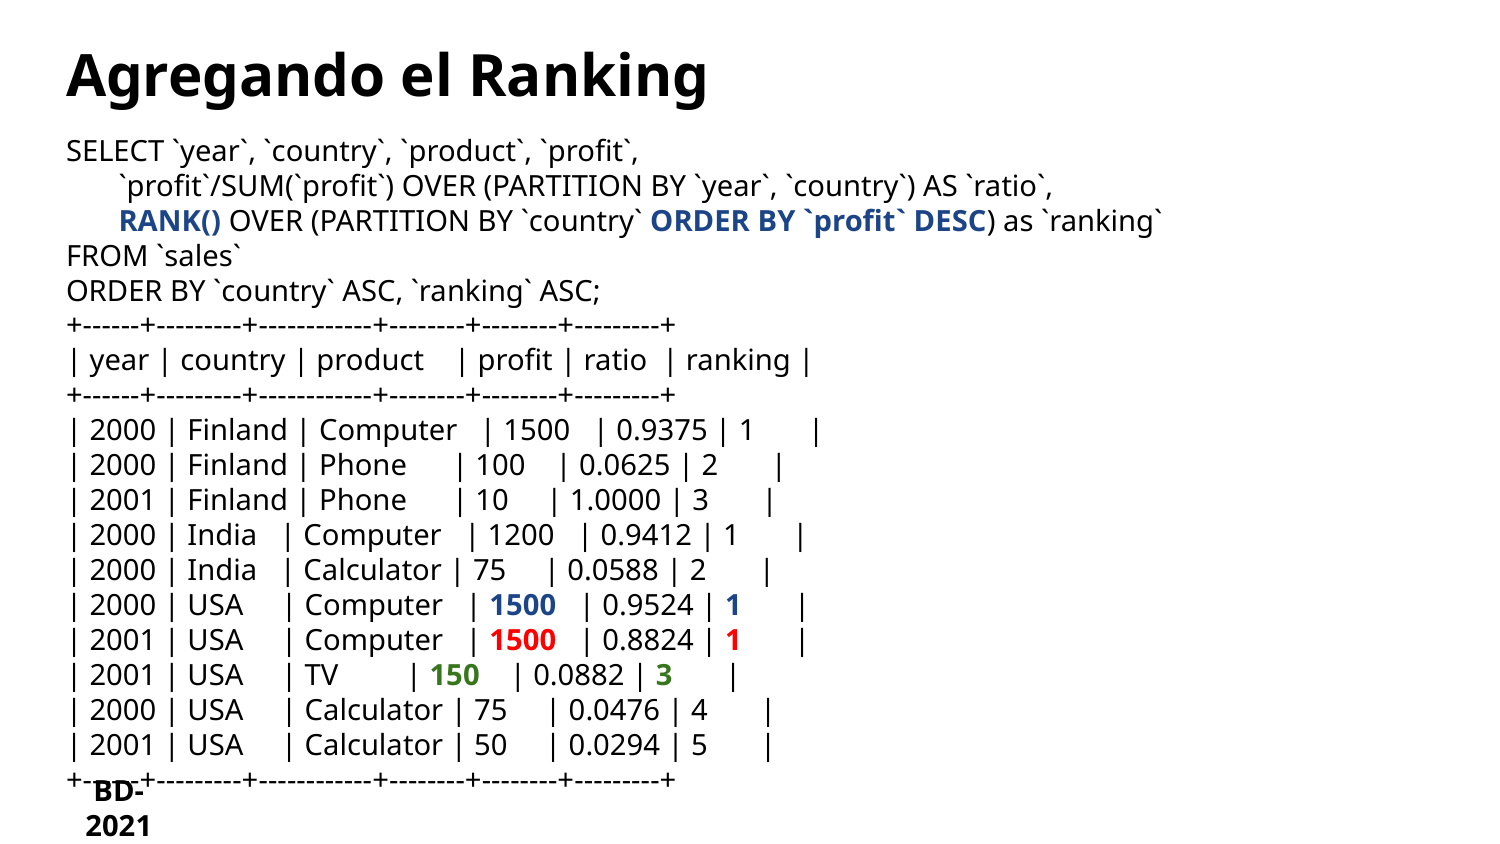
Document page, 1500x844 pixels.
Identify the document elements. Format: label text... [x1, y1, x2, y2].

title Agregando el Ranking [51, 23, 1449, 116]
list SELECT `year`, `country`, `product`, `profit`, `profit`/SUM(`profit`) OVER (PARTITION BY `year`, `country`) AS `ratio`, RANK() OVER (PARTITION BY `country` ORDER BY `profit` DESC) as `ranking` FROM `sales` ORDER BY `country` ASC, `ranking` ASC; +------+---------+------------+--------+--------+---------+ | year | country | product | profit | ratio | ranking | +------+---------+------------+--------+--------+---------+ | 2000 | Finland | Computer | 1500 | 0.9375 | 1 | | 2000 | Finland | Phone | 100 | 0.0625 | 2 | | 2001 | Finland | Phone | 10 | 1.0000 | 3 | | 2000 | India | Computer | 1200 | 0.9412 | 1 | | 2000 | India | Calculator | 75 | 0.0588 | 2 | | 2000 | USA | Computer | 1500 | 0.9524 | 1 | | 2001 | USA | Computer | 1500 | 0.8824 | 1 | | 2001 | USA | TV | 150 | 0.0882 | 3 | | 2000 | USA | Calculator | 75 | 0.0476 | 4 | | 2001 | USA | Calculator | 50 | 0.0294 | 5 | +------+---------+------------+--------+--------+---------+ [51, 116, 1471, 760]
